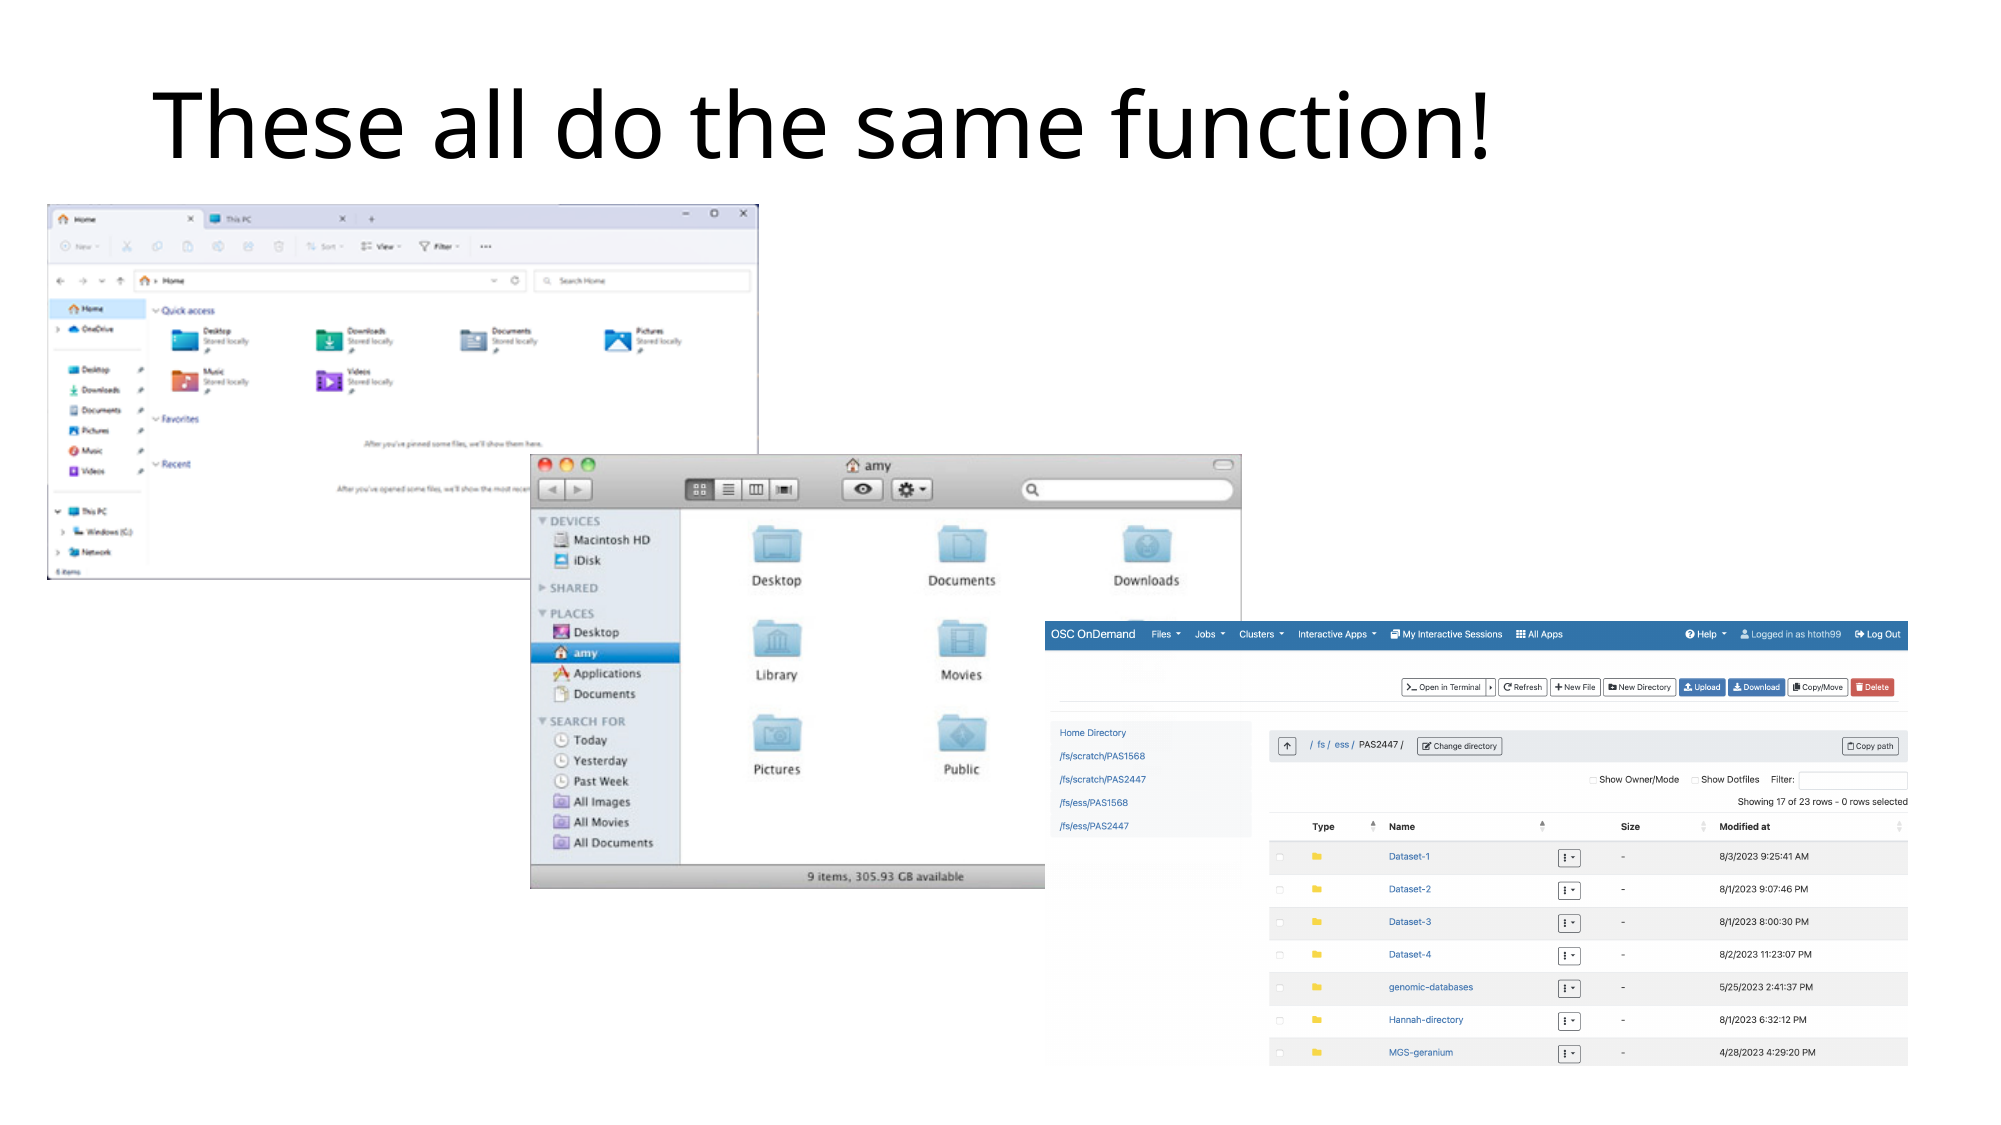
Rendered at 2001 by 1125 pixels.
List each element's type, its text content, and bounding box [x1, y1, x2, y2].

picture [47, 204, 1908, 1066]
title These all do the same function! [137, 20, 1863, 238]
